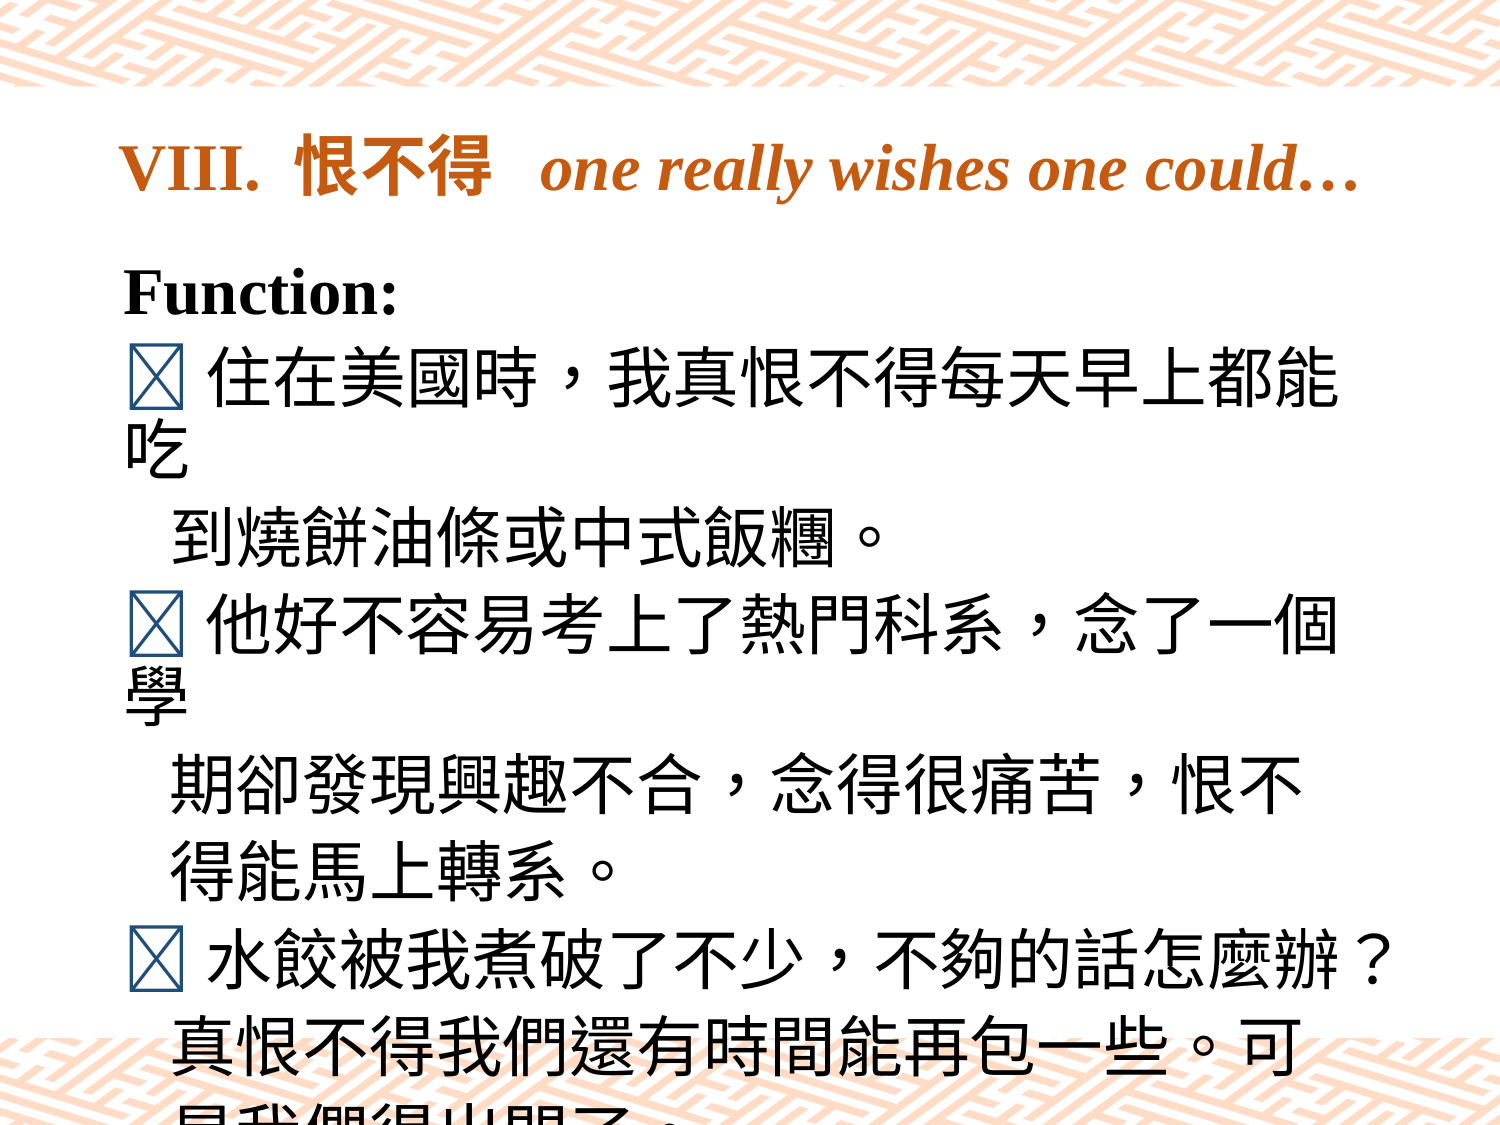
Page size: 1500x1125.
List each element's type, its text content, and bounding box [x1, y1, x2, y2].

title VIII. 恨不得 one really wishes one could… [103, 59, 1397, 278]
picture [0, 0, 1500, 1125]
list Function: 住在美國時，我真恨不得每天早上都能吃 到燒餅油條或中式飯糰。 他好不容易考上了熱門科系，念了一個學 期卻發現興趣不合，念得很痛苦，恨不 得能馬上轉系。 水餃被我煮破了不少，不夠的話怎麼辦？ 真恨不得我們還有時間能再包一些。可 是我們得出門了。 [108, 249, 1402, 1100]
